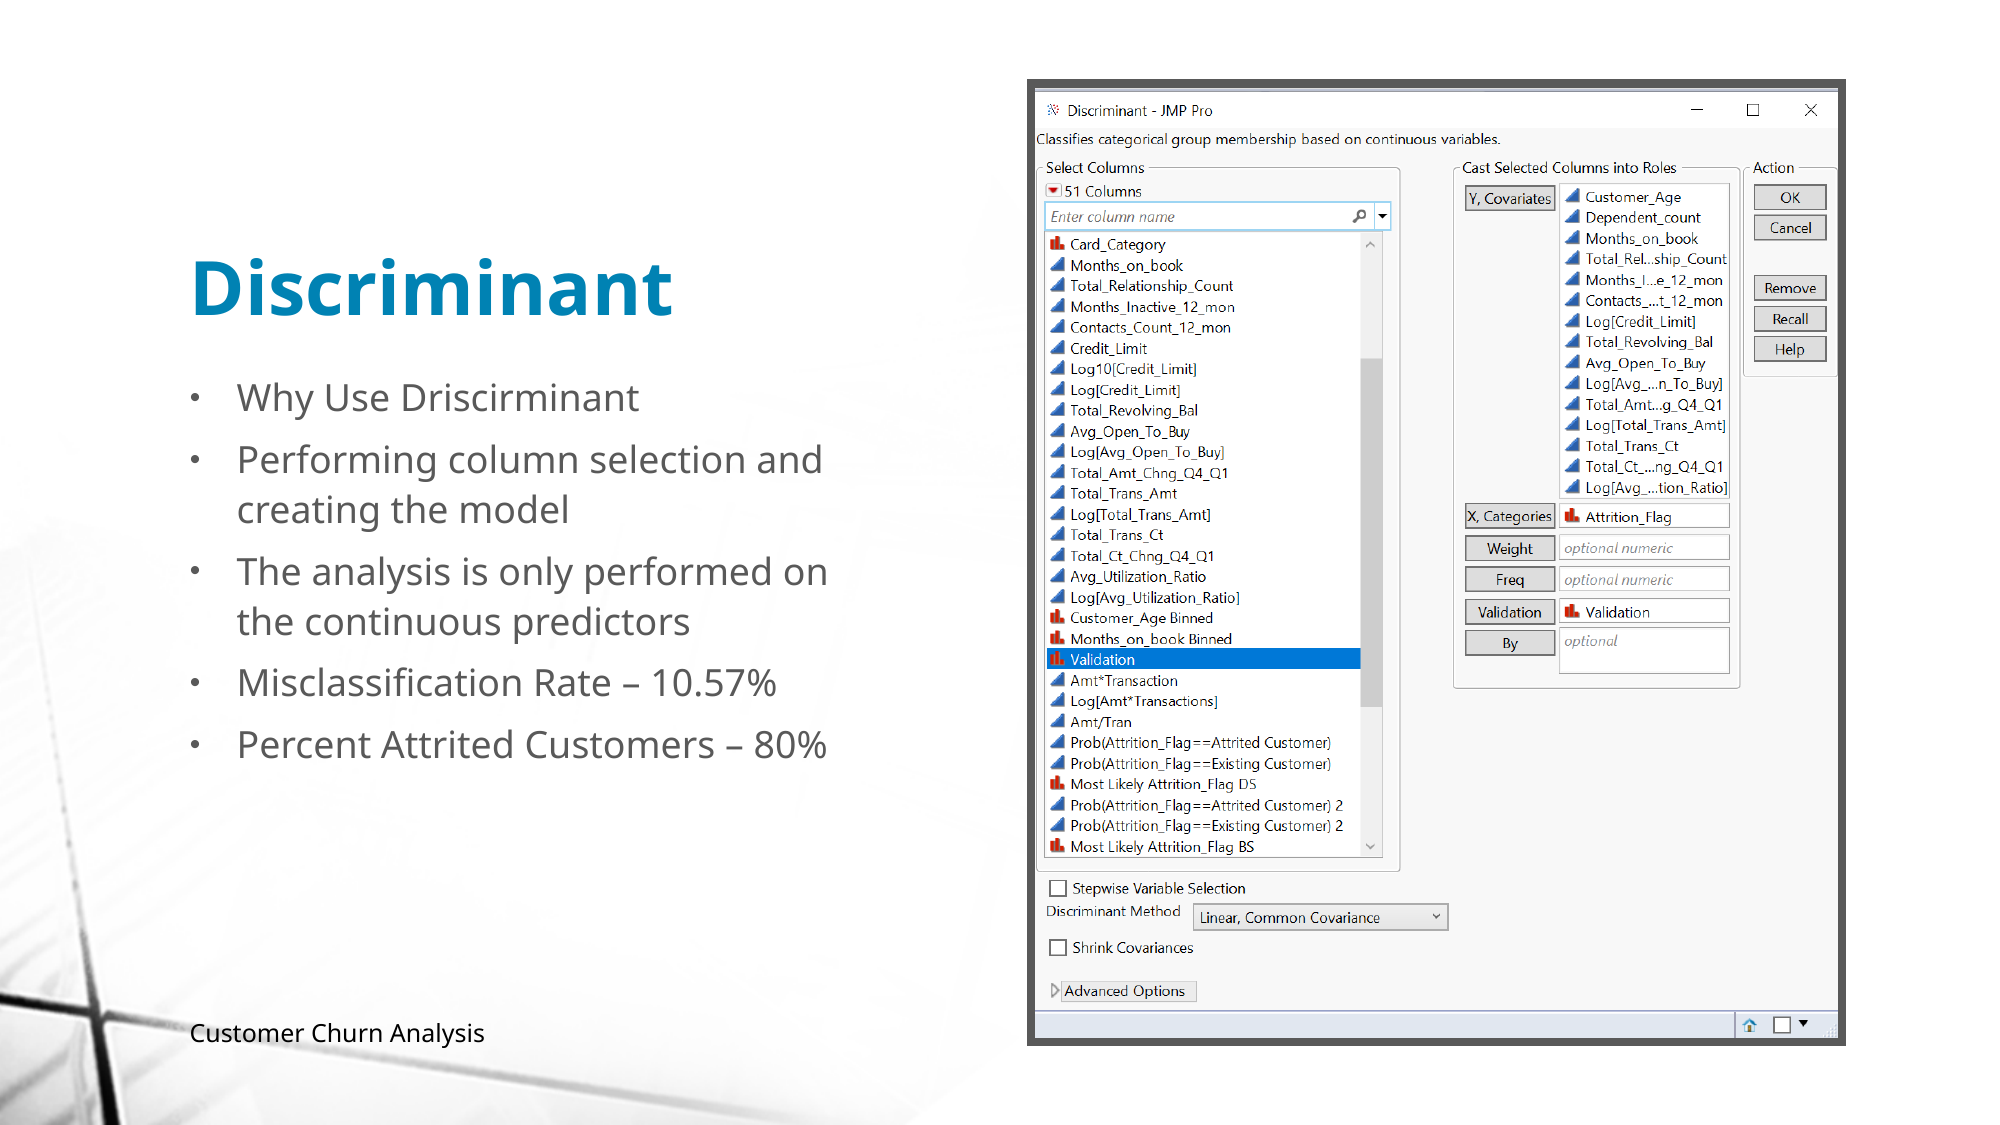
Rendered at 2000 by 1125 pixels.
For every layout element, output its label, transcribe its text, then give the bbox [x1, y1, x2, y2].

list Why Use Driscirminant Performing column selection and creating the model The analysis is only performed on the continuous predictors Misclassification Rate – 10.57% Percent Attrited Customers – 80% [174, 362, 850, 988]
title Discriminant [174, 87, 850, 338]
text_box Customer Churn Analysis [174, 1009, 1103, 1055]
picture [0, 0, 2000, 1125]
